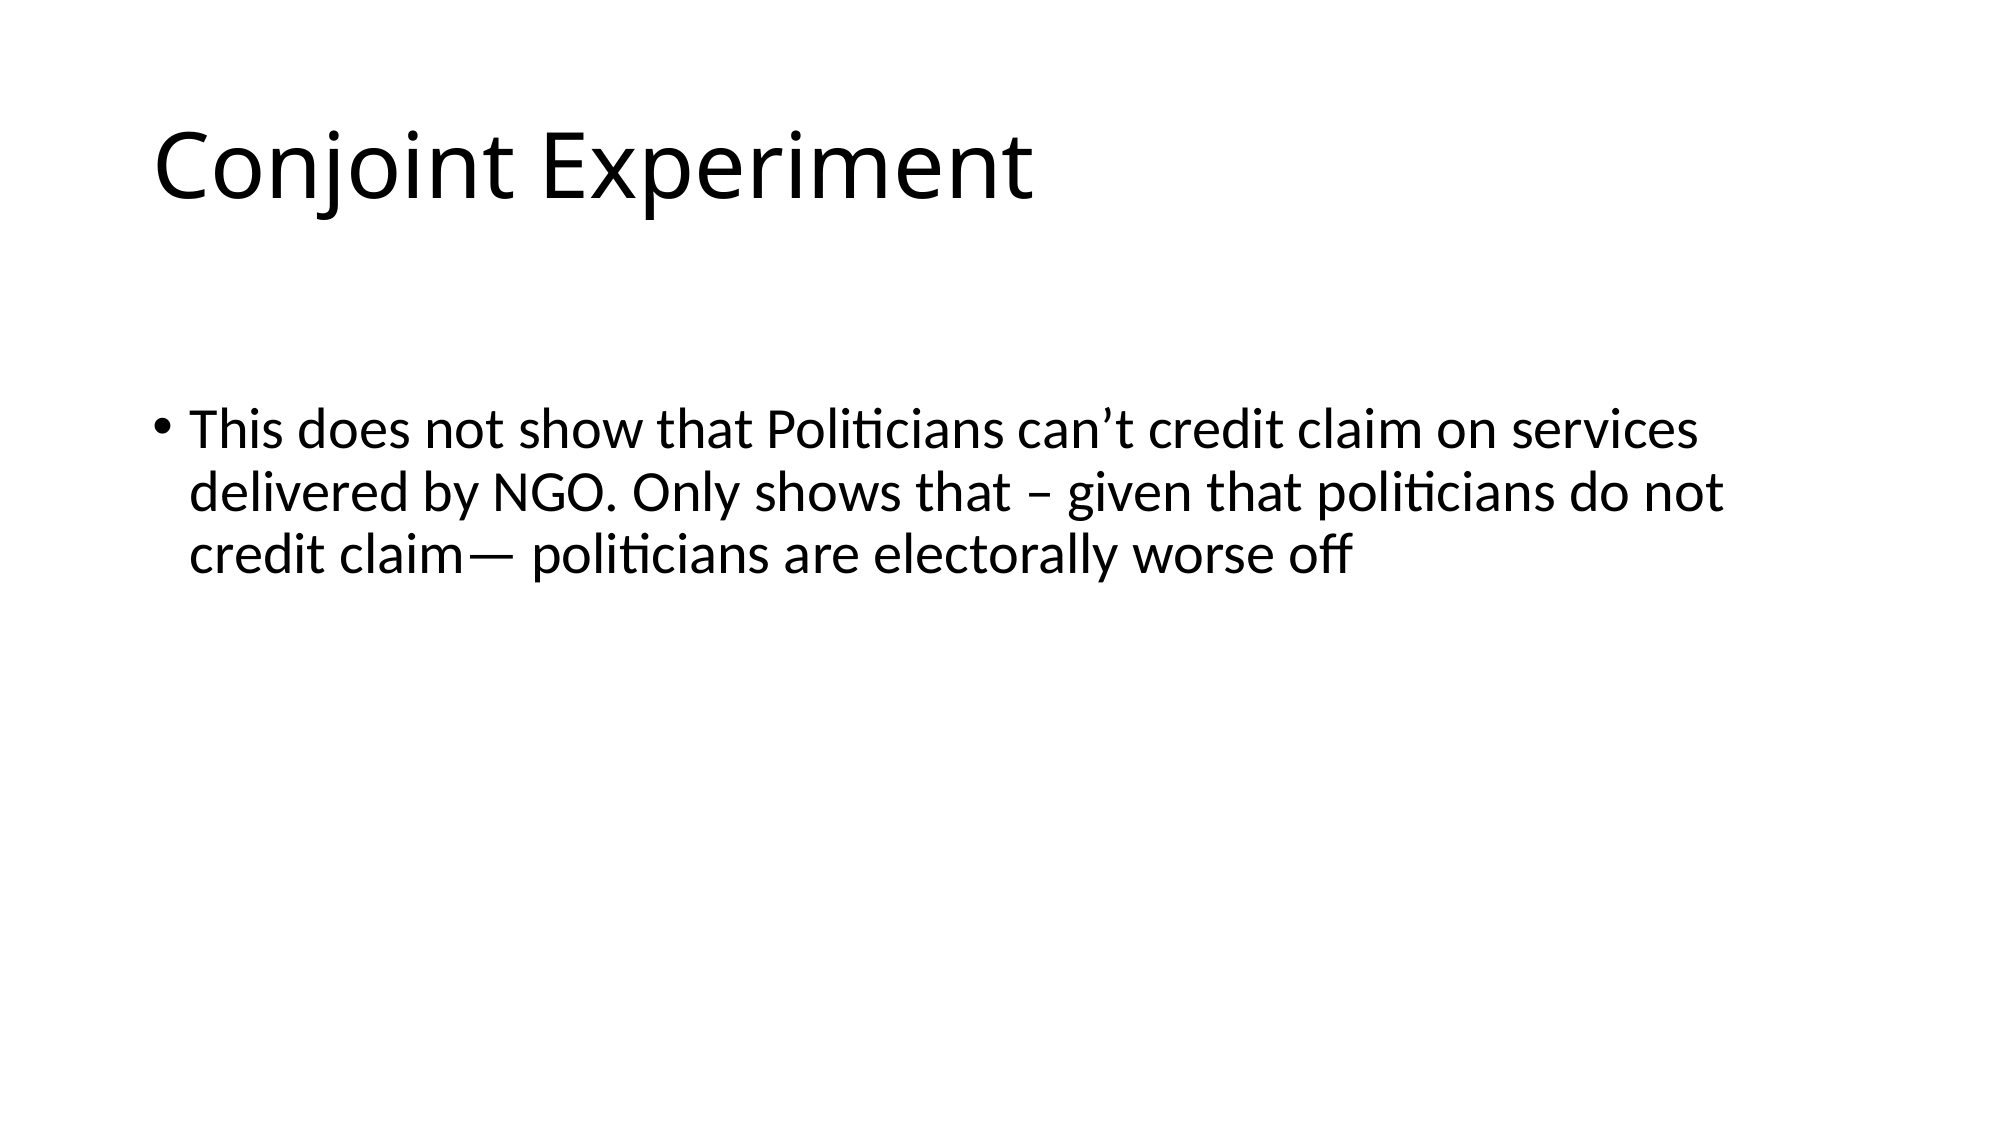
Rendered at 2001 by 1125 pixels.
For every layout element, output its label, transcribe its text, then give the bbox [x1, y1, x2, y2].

list This does not show that Politicians can’t credit claim on services delivered by NGO. Only shows that – given that politicians do not credit claim— politicians are electorally worse off [137, 299, 1863, 1014]
title Conjoint Experiment [137, 59, 1863, 278]
